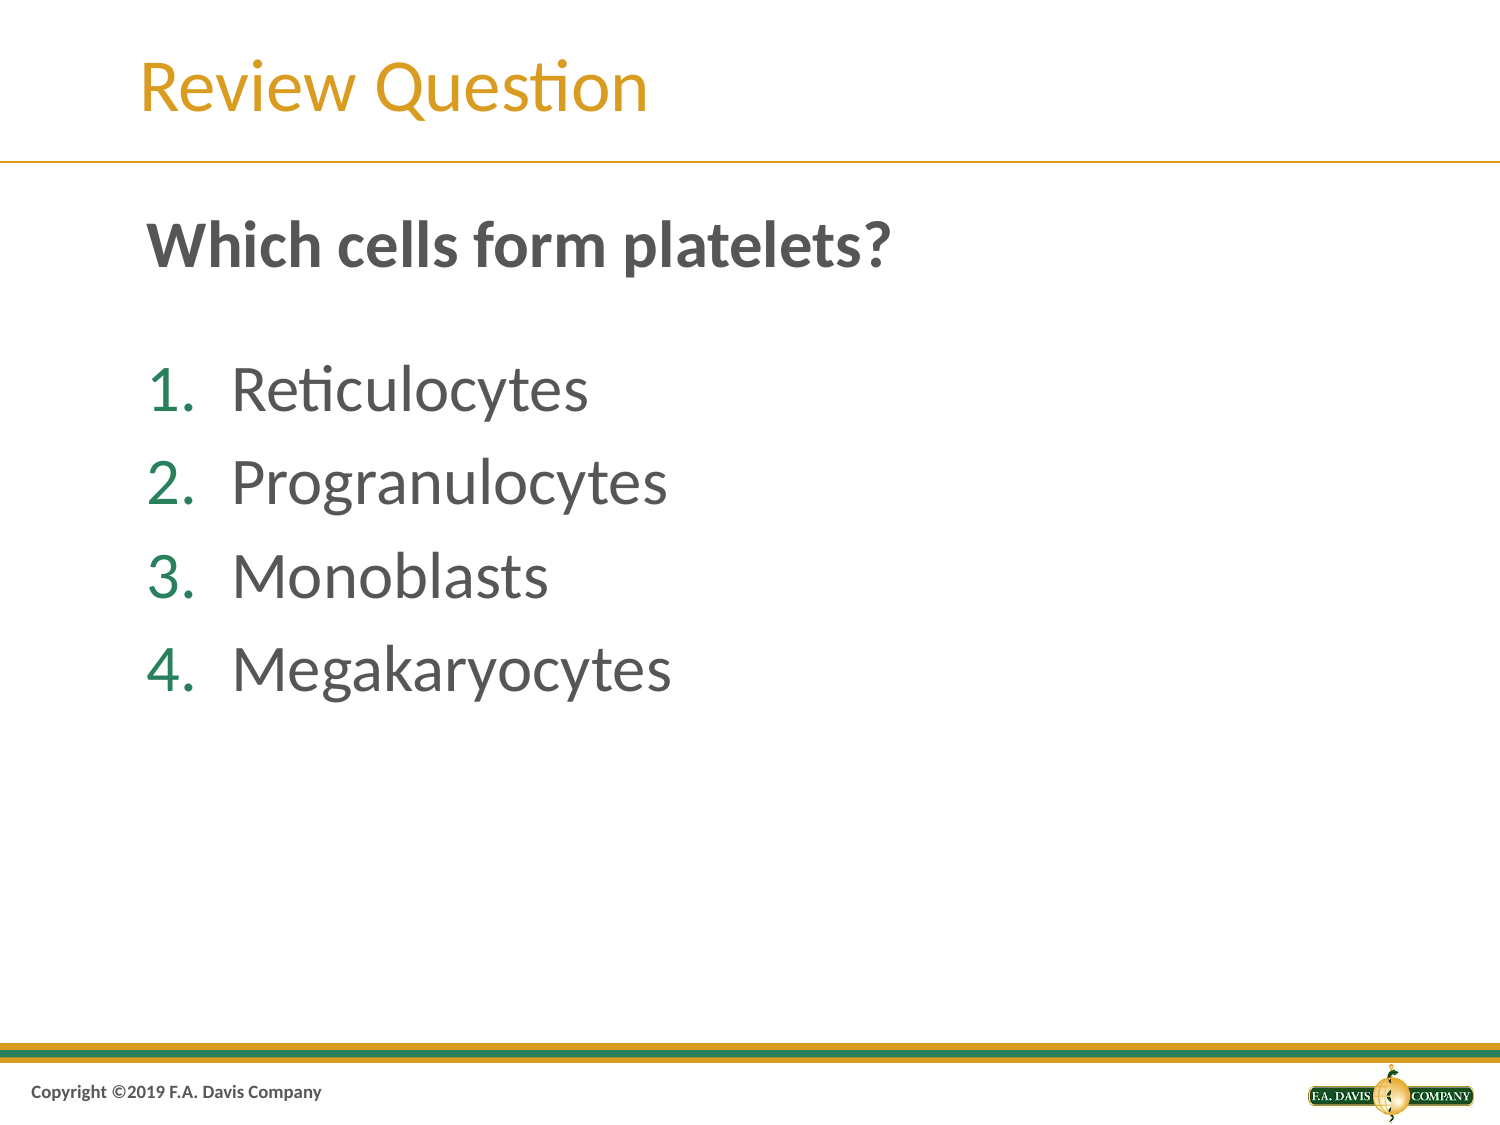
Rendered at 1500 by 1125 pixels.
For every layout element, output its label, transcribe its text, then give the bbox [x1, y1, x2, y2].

picture [0, 1043, 1500, 1050]
title Review Question [124, 38, 1475, 136]
picture [0, 1058, 1500, 1063]
list Reticulocytes Progranulocytes Monoblasts Megakaryocytes [75, 337, 1475, 1000]
picture [1308, 1064, 1474, 1124]
list Which cells form platelets? [75, 193, 1475, 269]
